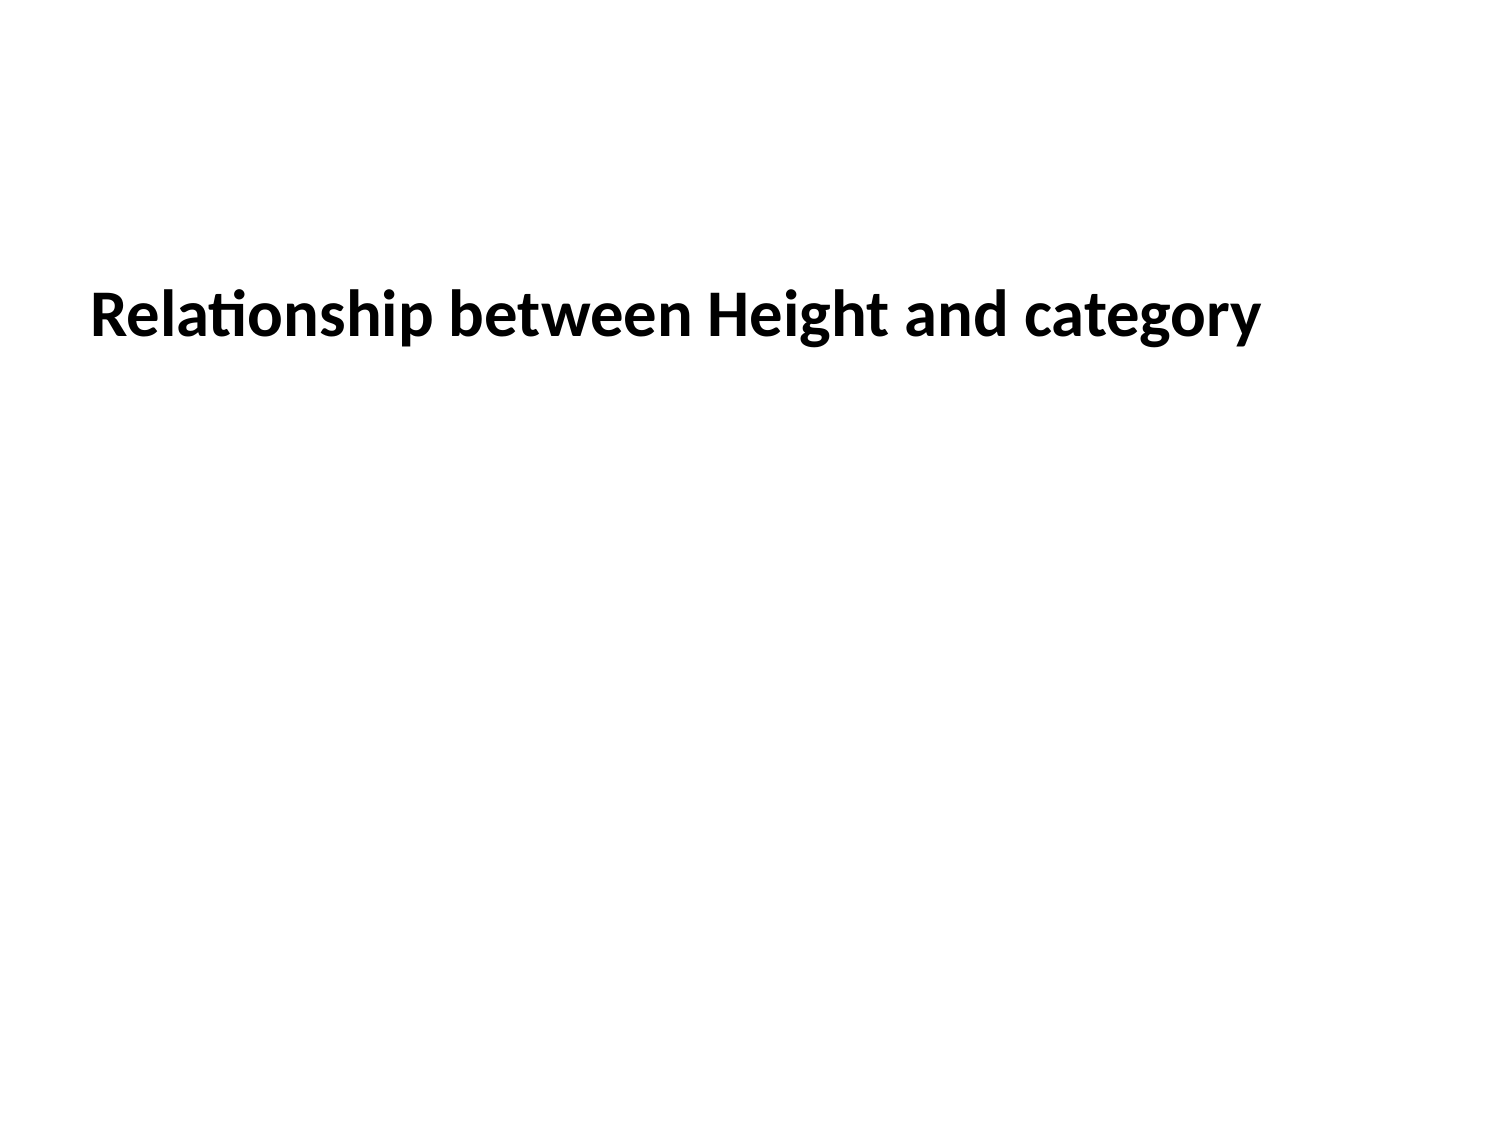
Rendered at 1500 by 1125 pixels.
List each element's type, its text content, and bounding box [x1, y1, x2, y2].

list Relationship between Height and category [75, 262, 1425, 1005]
